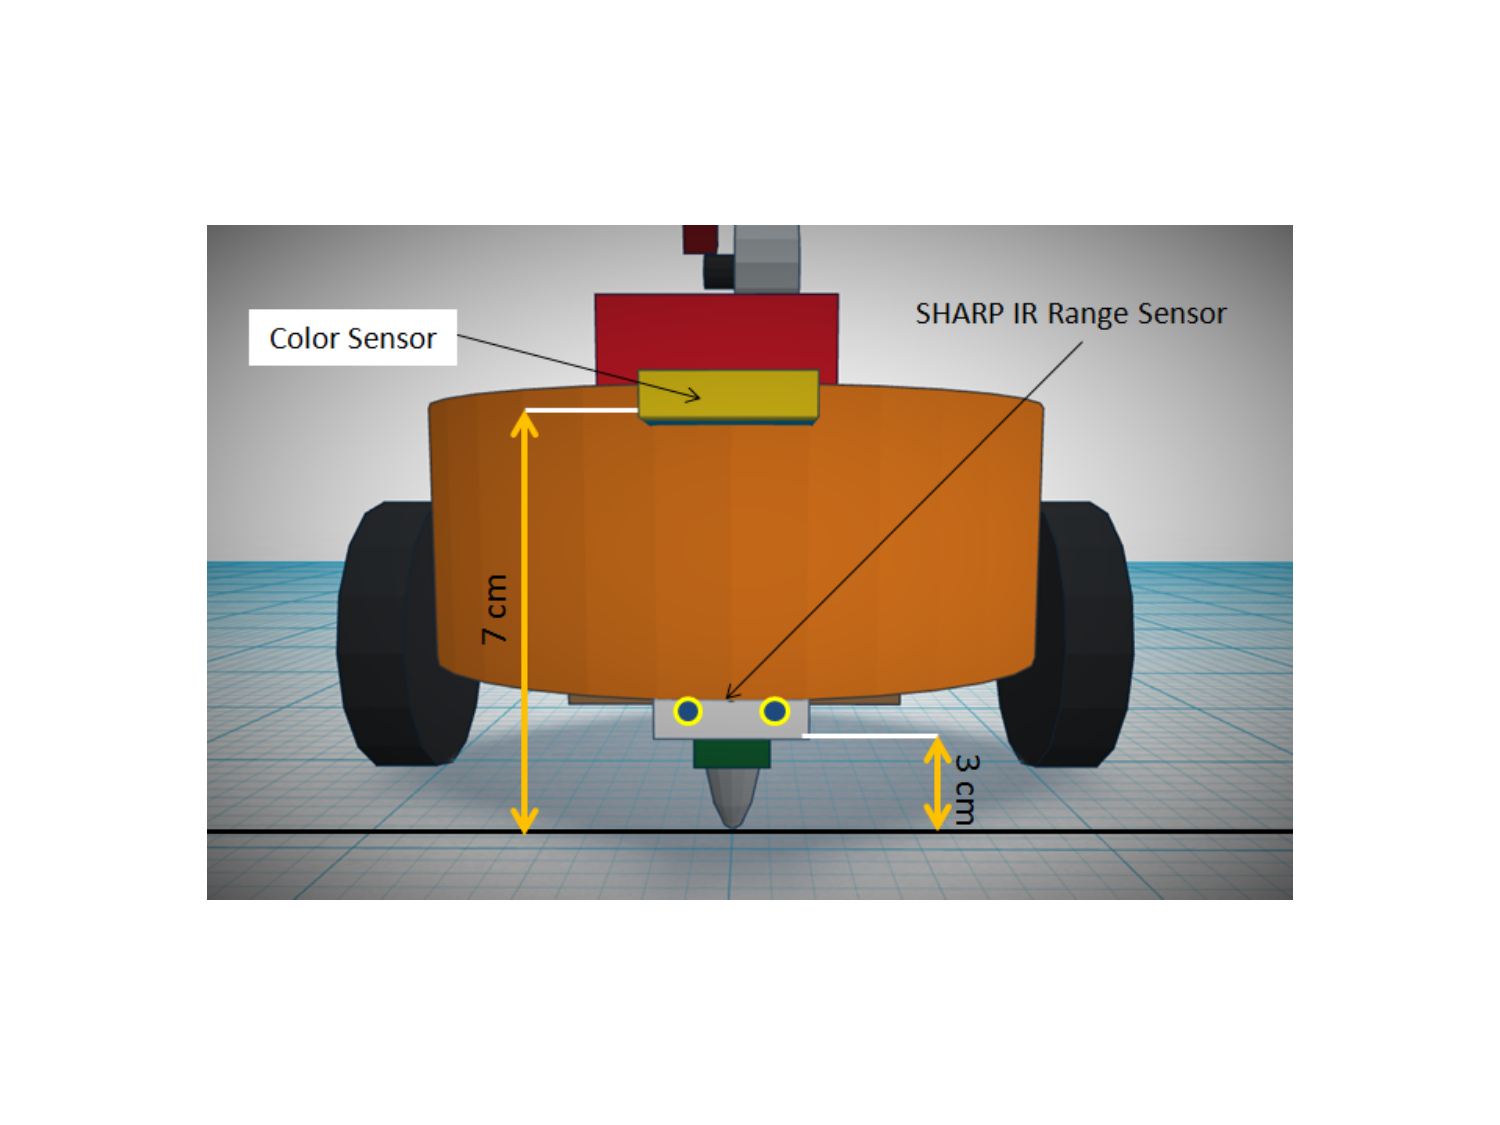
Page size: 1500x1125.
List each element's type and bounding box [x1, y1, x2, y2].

picture [207, 225, 1293, 900]
